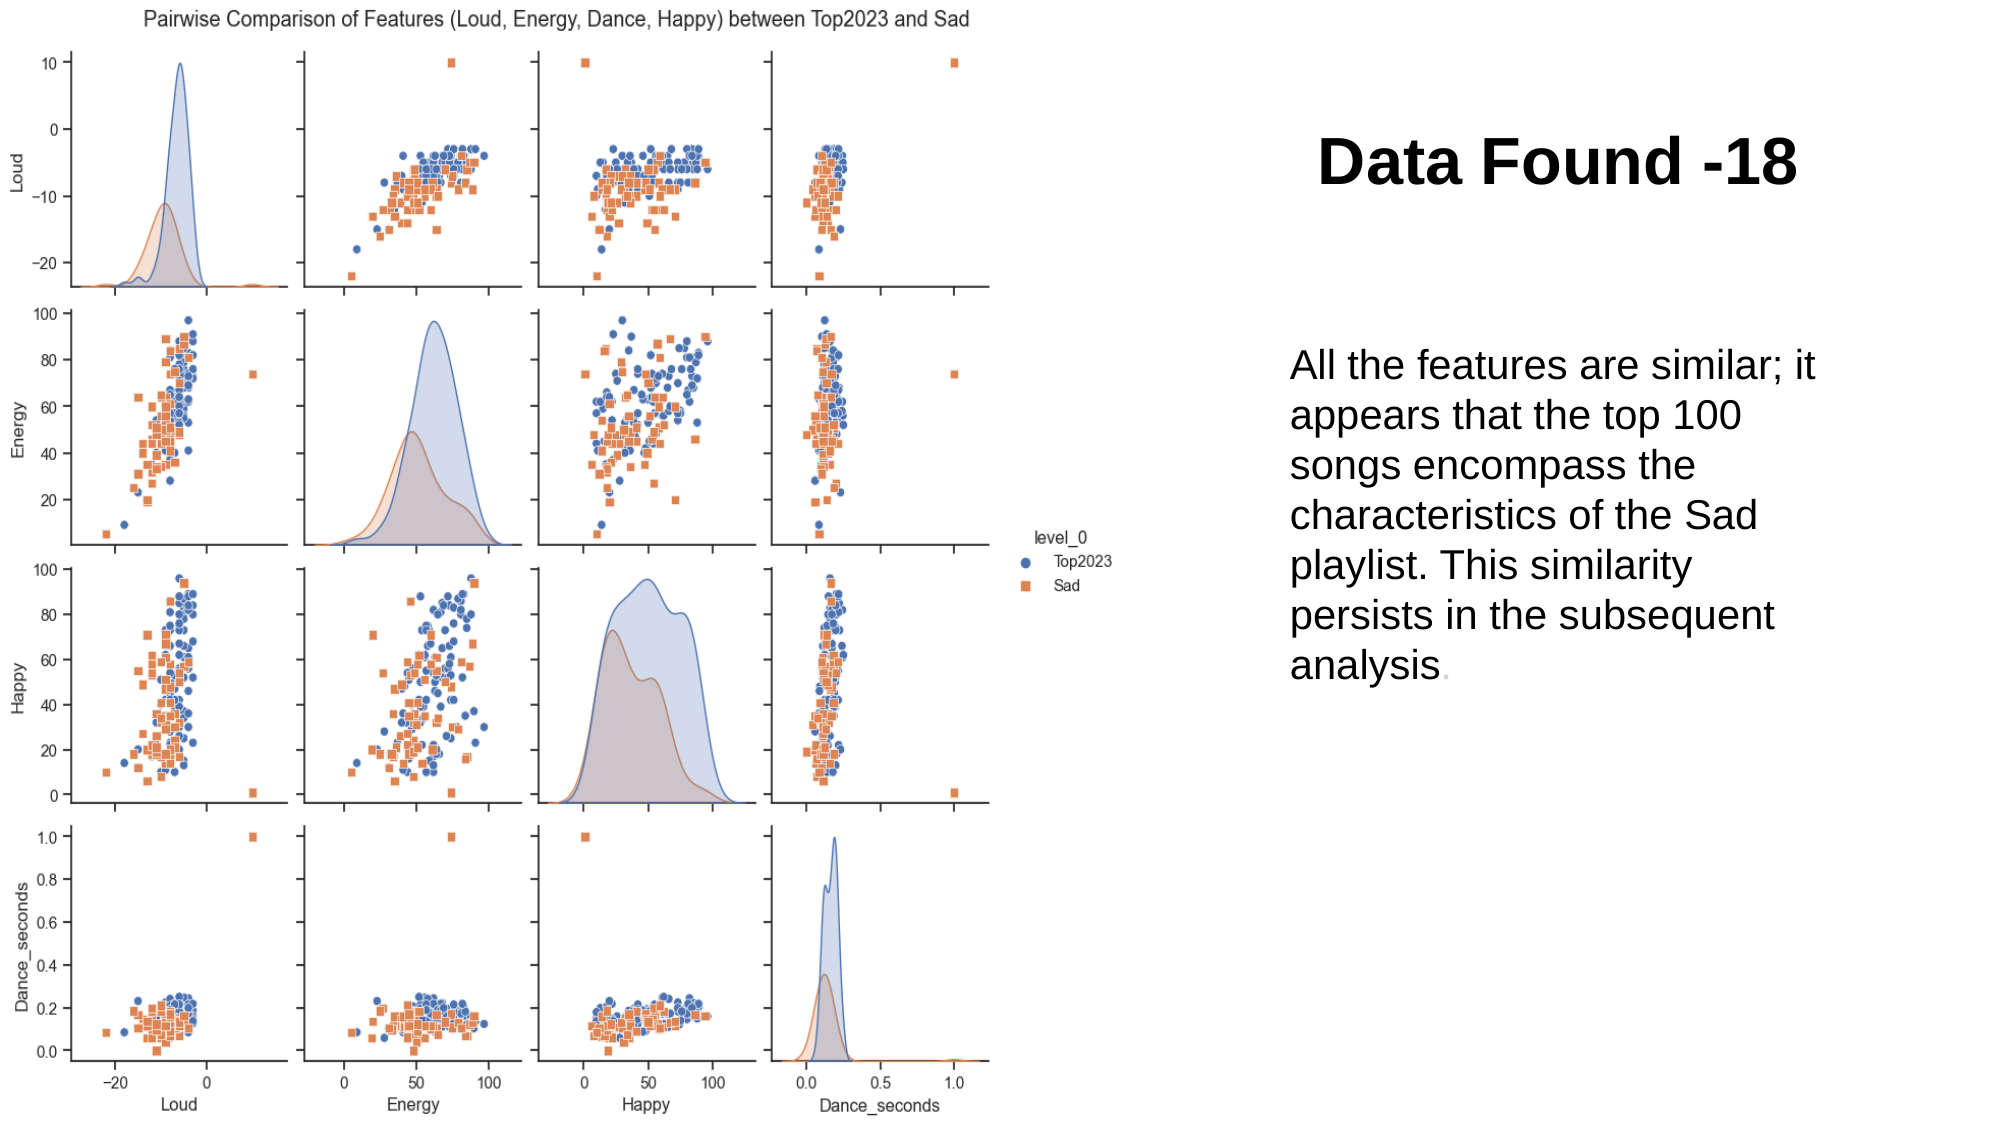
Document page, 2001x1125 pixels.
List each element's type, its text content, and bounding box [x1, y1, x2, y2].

text_box Data Found -18 [1167, 110, 1950, 206]
picture [0, 0, 1126, 1125]
text_box All the features are similar; it appears that the top 100 songs encompass the characteristics of the Sad playlist. This similarity persists in the subsequent analysis. [1274, 330, 1843, 696]
